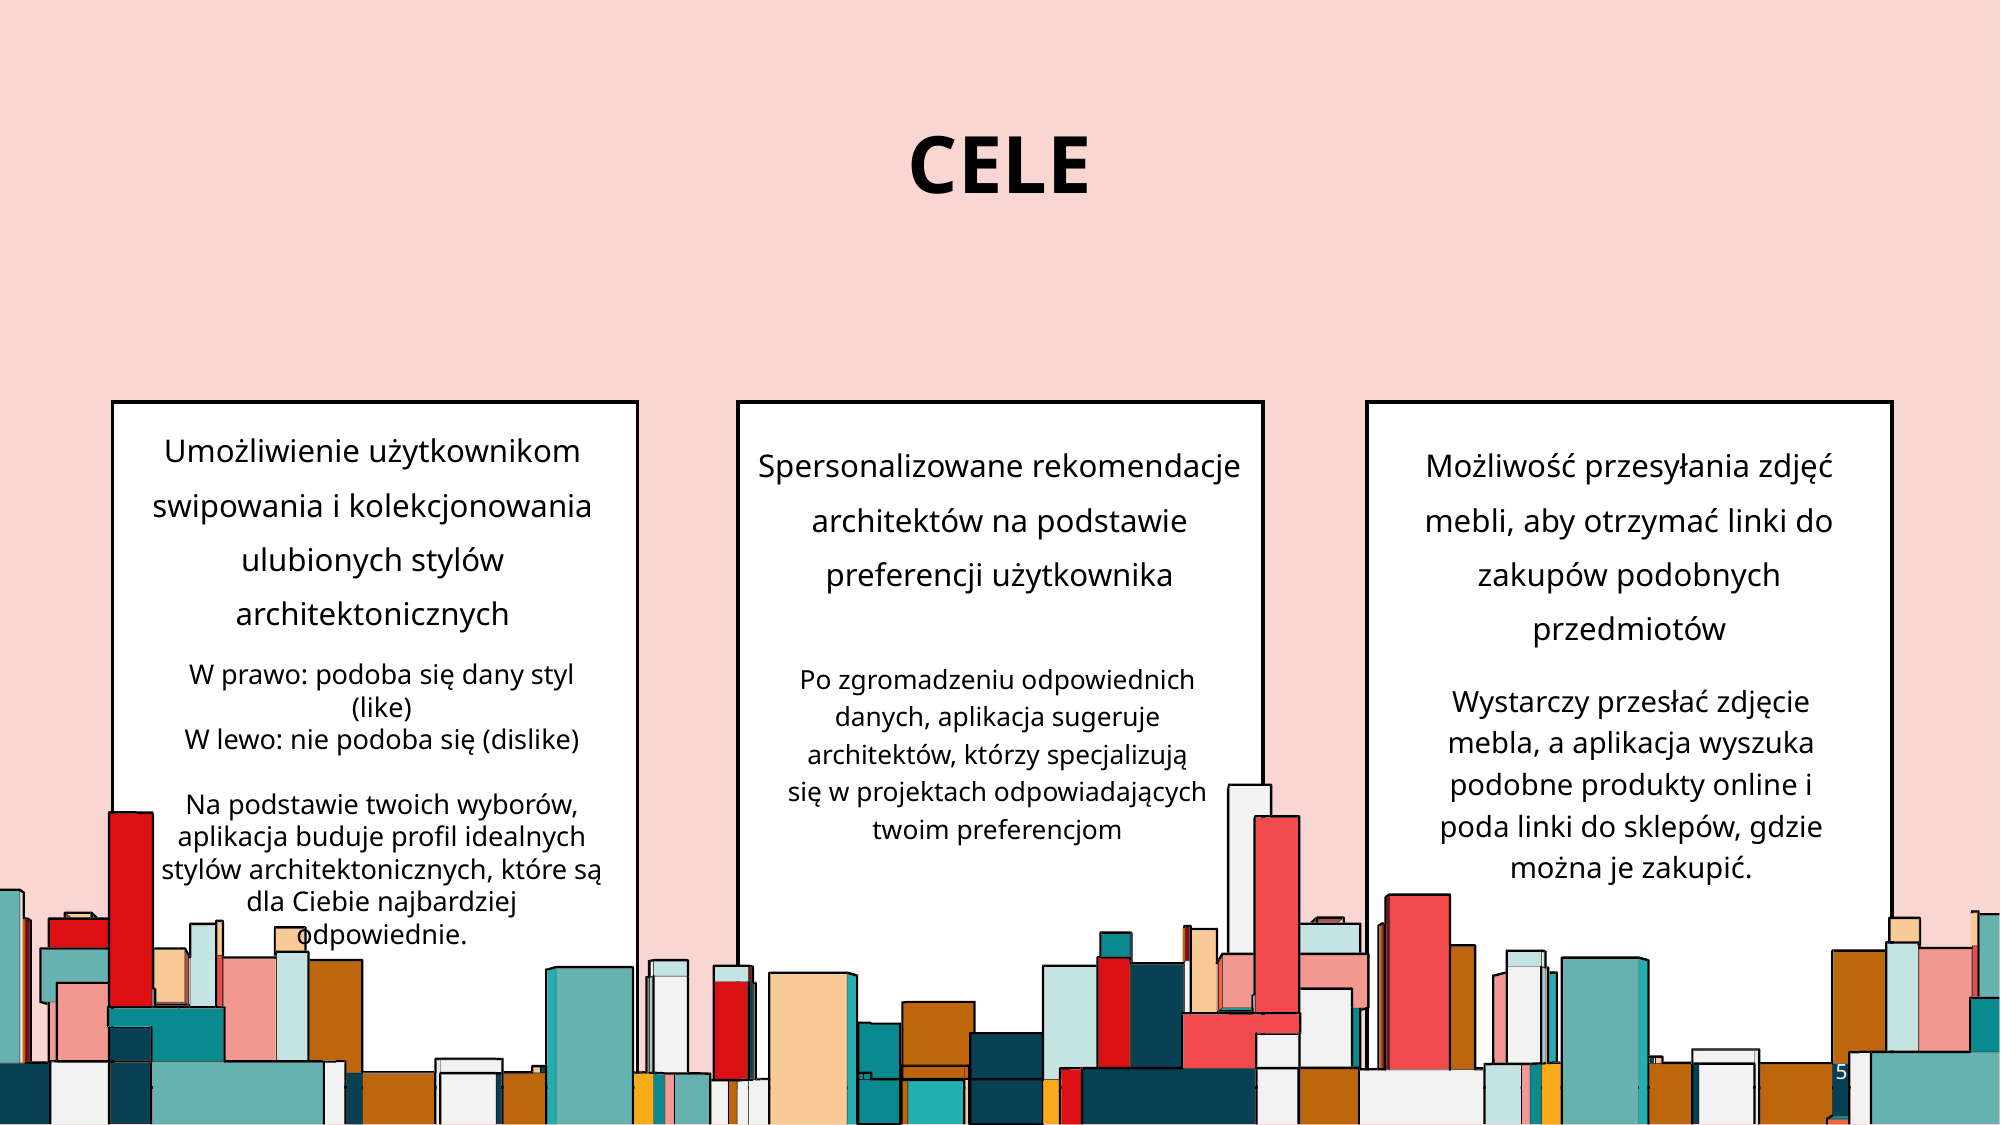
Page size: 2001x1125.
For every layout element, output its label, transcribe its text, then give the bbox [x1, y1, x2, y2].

slide_number 5 [1412, 1042, 1863, 1103]
text_box W prawo: podoba się dany styl (like) W lewo: nie podoba się (dislike) Na podstawie twoich wyborów, aplikacja buduje profil idealnych stylów architektonicznych, które są dla Ciebie najbardziej odpowiednie. [143, 650, 620, 958]
list Możliwość przesyłania zdjęć mebli, aby otrzymać linki do zakupów podobnych przedmiotów [1365, 359, 1894, 825]
title cele [257, 115, 1743, 221]
list Umożliwienie użytkownikom swipowania i kolekcjonowania ulubionych stylów architektonicznych [109, 344, 637, 769]
list Spersonalizowane rekomendacje architektów na podstawie preferencji użytkownika [736, 359, 1264, 646]
list Wystarczy przesłać zdjęcie mebla, a aplikacja wyszuka podobne produkty online i poda linki do sklepów, gdzie można je zakupić. [1406, 668, 1857, 909]
list Po zgromadzeniu odpowiednich danych, aplikacja sugeruje architektów, którzy specjalizują się w projektach odpowiadających twoim preferencjom [772, 649, 1223, 890]
